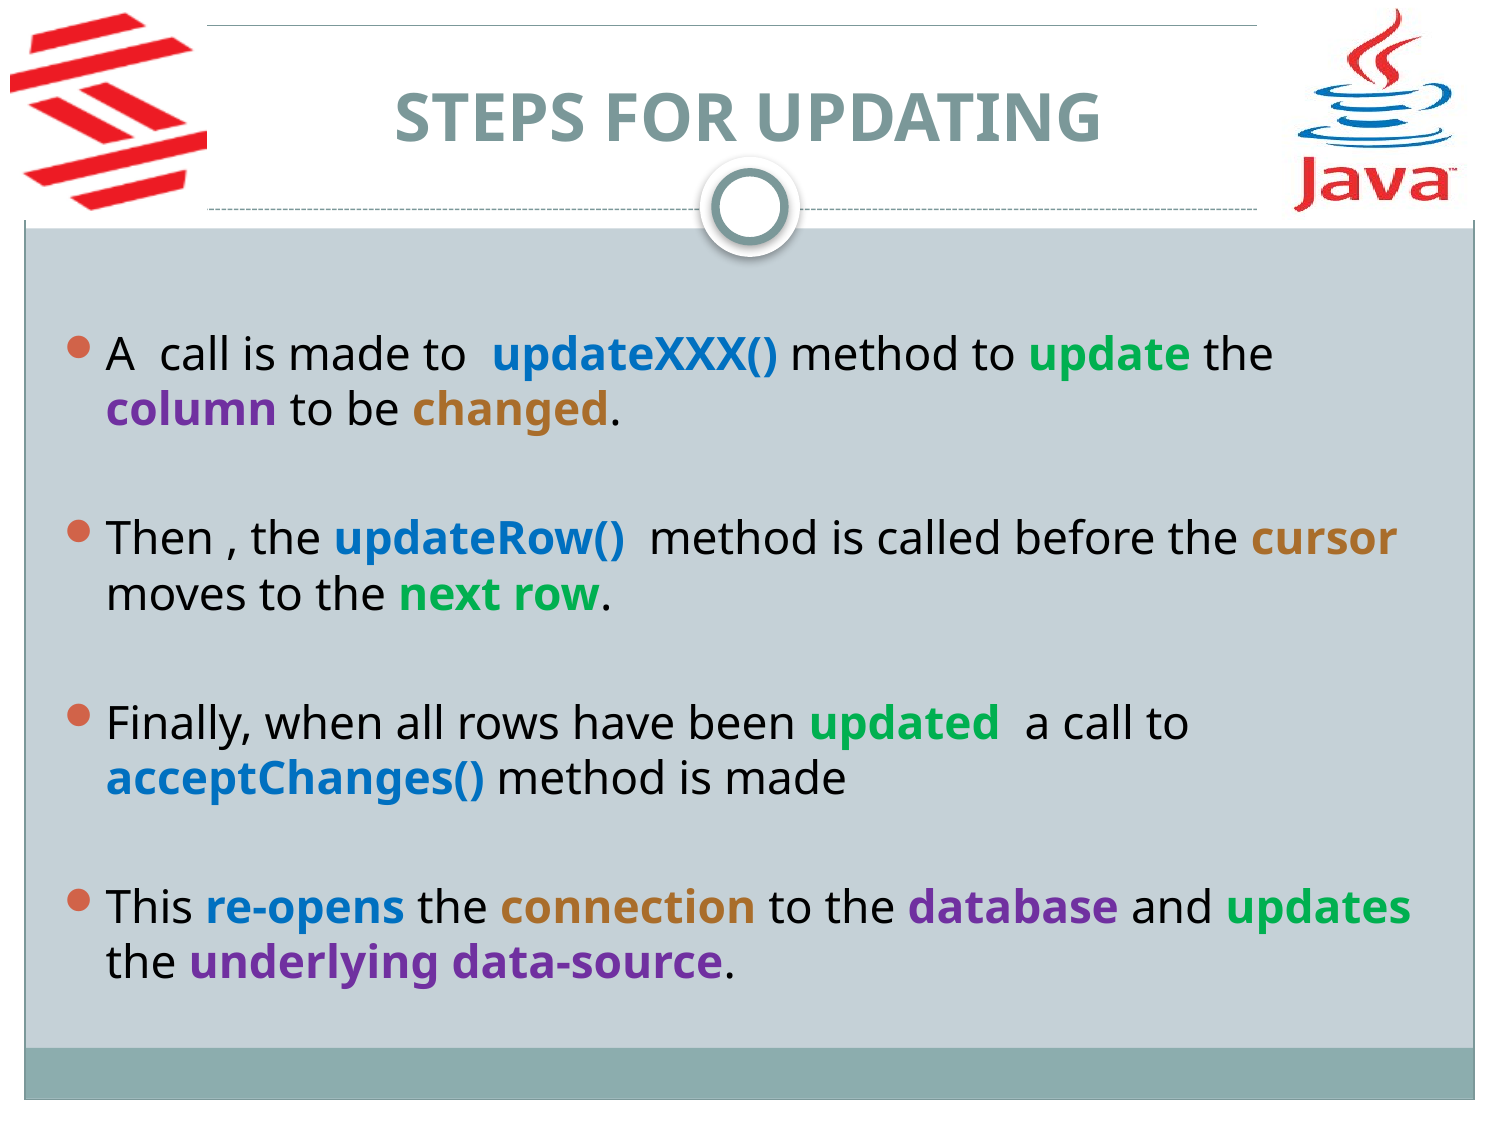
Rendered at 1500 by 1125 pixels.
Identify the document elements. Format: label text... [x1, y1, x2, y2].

list A call is made to updateXXX() method to update the column to be changed. Then , the updateRow() method is called before the cursor moves to the next row. Finally, when all rows have been updated a call to acceptChanges() method is made This re-opens the connection to the database and updates the underlying data-source. [49, 250, 1445, 1001]
title STEPS FOR UPDATING [213, 37, 1250, 162]
picture [1257, 0, 1483, 221]
picture [10, 11, 207, 221]
